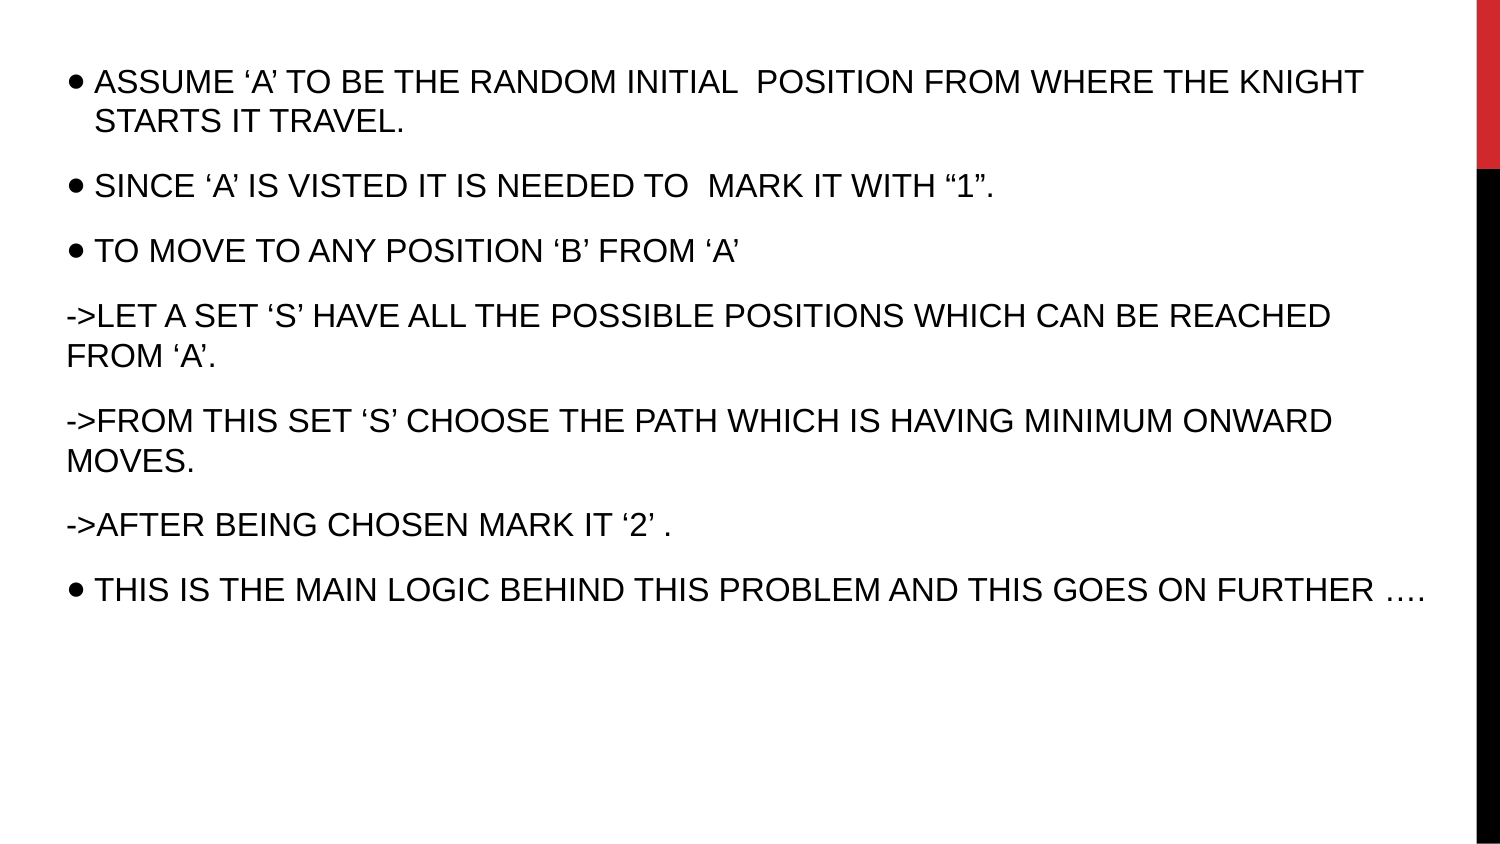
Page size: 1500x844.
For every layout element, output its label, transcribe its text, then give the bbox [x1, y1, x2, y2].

list ASSUME ‘A’ TO BE THE RANDOM INITIAL POSITION FROM WHERE THE KNIGHT STARTS IT TRAVEL. SINCE ‘A’ IS VISTED IT IS NEEDED TO MARK IT WITH “1”. TO MOVE TO ANY POSITION ‘B’ FROM ‘A’ ->LET A SET ‘S’ HAVE ALL THE POSSIBLE POSITIONS WHICH CAN BE REACHED FROM ‘A’. ->FROM THIS SET ‘S’ CHOOSE THE PATH WHICH IS HAVING MINIMUM ONWARD MOVES. ->AFTER BEING CHOSEN MARK IT ‘2’ . THIS IS THE MAIN LOGIC BEHIND THIS PROBLEM AND THIS GOES ON FURTHER …. [51, 44, 1449, 750]
